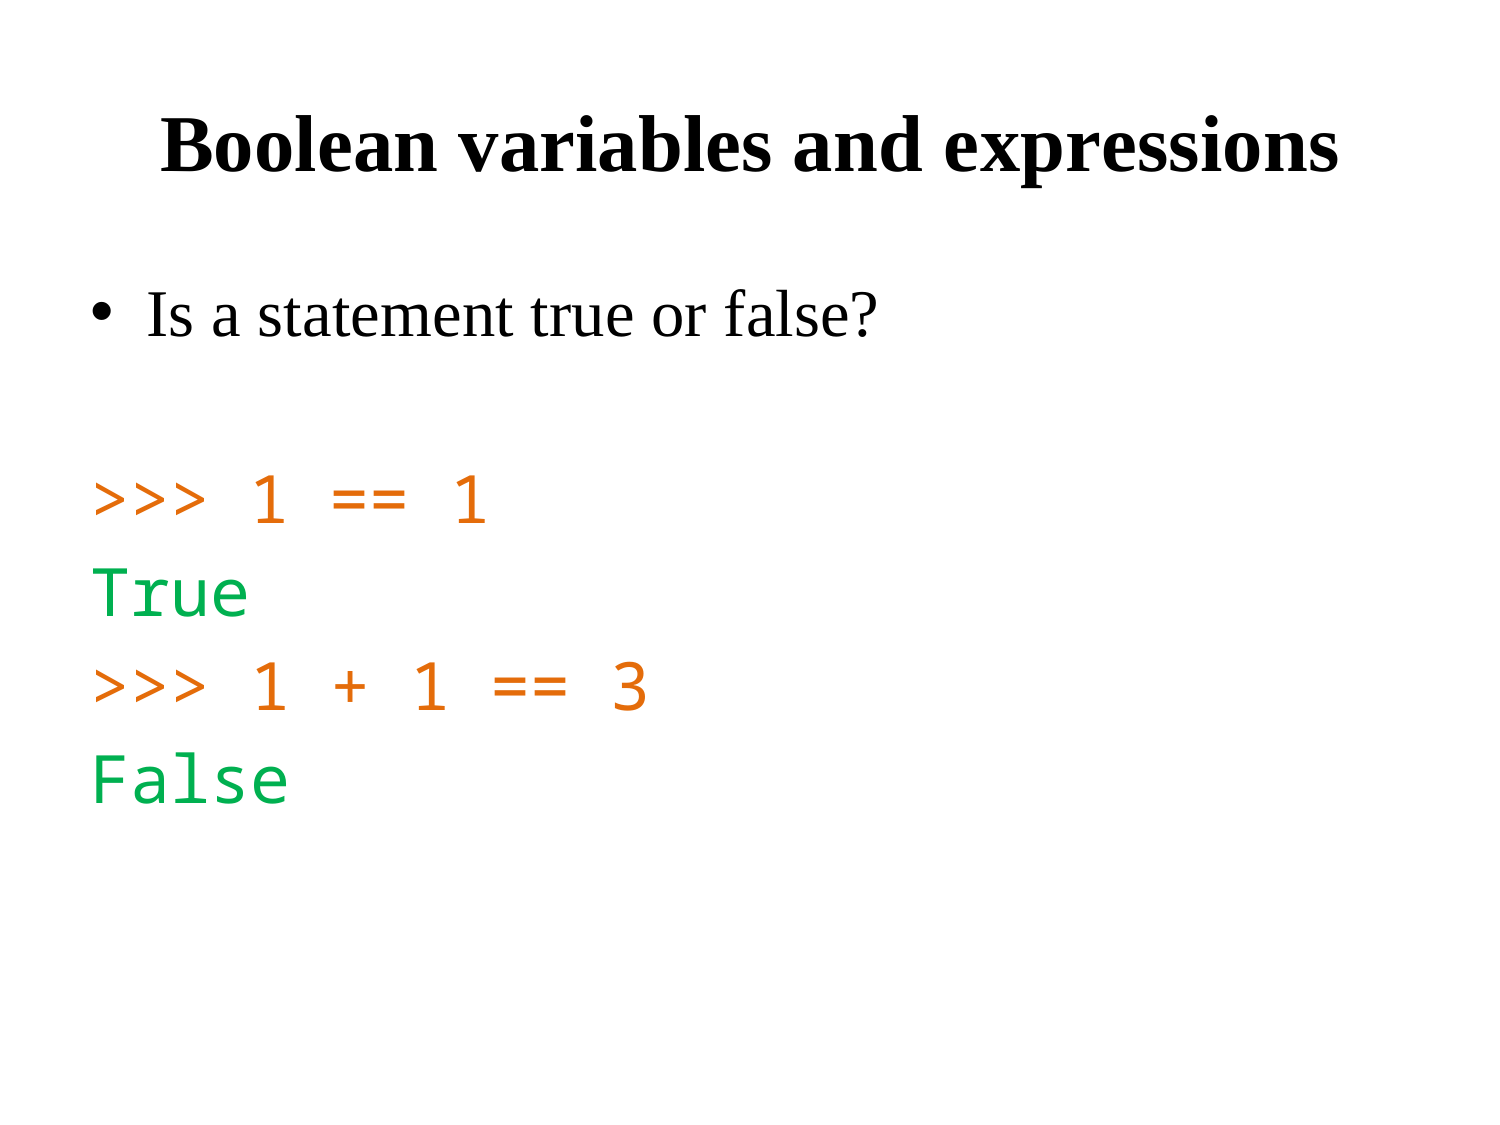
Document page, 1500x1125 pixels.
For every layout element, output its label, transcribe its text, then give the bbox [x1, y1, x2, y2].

list Is a statement true or false? >>> 1 == 1 True >>> 1 + 1 == 3 False [75, 262, 1425, 1005]
title Boolean variables and expressions [75, 45, 1425, 233]
